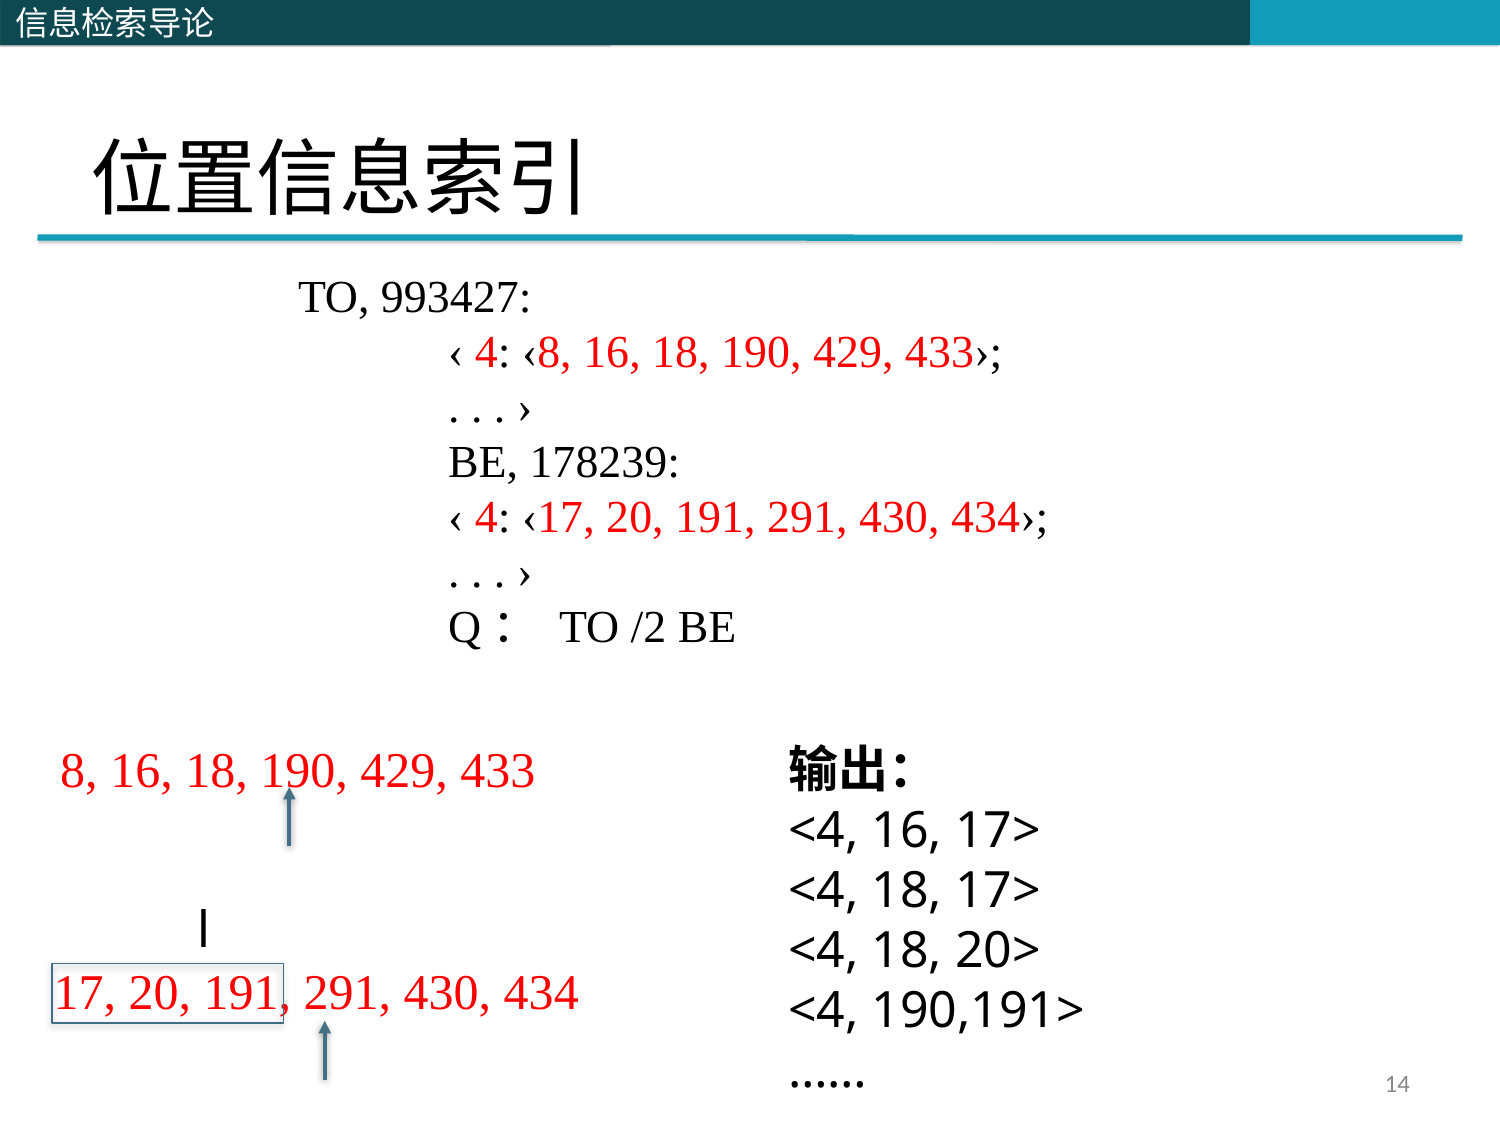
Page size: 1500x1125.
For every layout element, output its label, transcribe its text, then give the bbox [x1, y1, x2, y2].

text_box [51, 963, 284, 1024]
text_box 输出： <4, 16, 17> <4, 18, 17> <4, 18, 20> <4, 190,191> …… [773, 730, 1376, 1105]
text_box 8, 16, 18, 190, 429, 433 [45, 730, 551, 805]
text_box TO, 993427: ‹ 4: ‹8, 16, 18, 190, 429, 433›; . . . › BE, 178239: ‹ 4: ‹17, 20, 191, 291, 430, 434›; . . . › Q： TO /2 BE [283, 259, 1223, 660]
title 位置信息索引 [74, 44, 1426, 233]
text_box 17, 20, 191, 291, 430, 434 [284, 952, 594, 1027]
text_box l [183, 890, 284, 963]
text_box 17, 20, 191, 291, 430, 434 [38, 952, 183, 1027]
slide_number 14 [1376, 1062, 1425, 1103]
